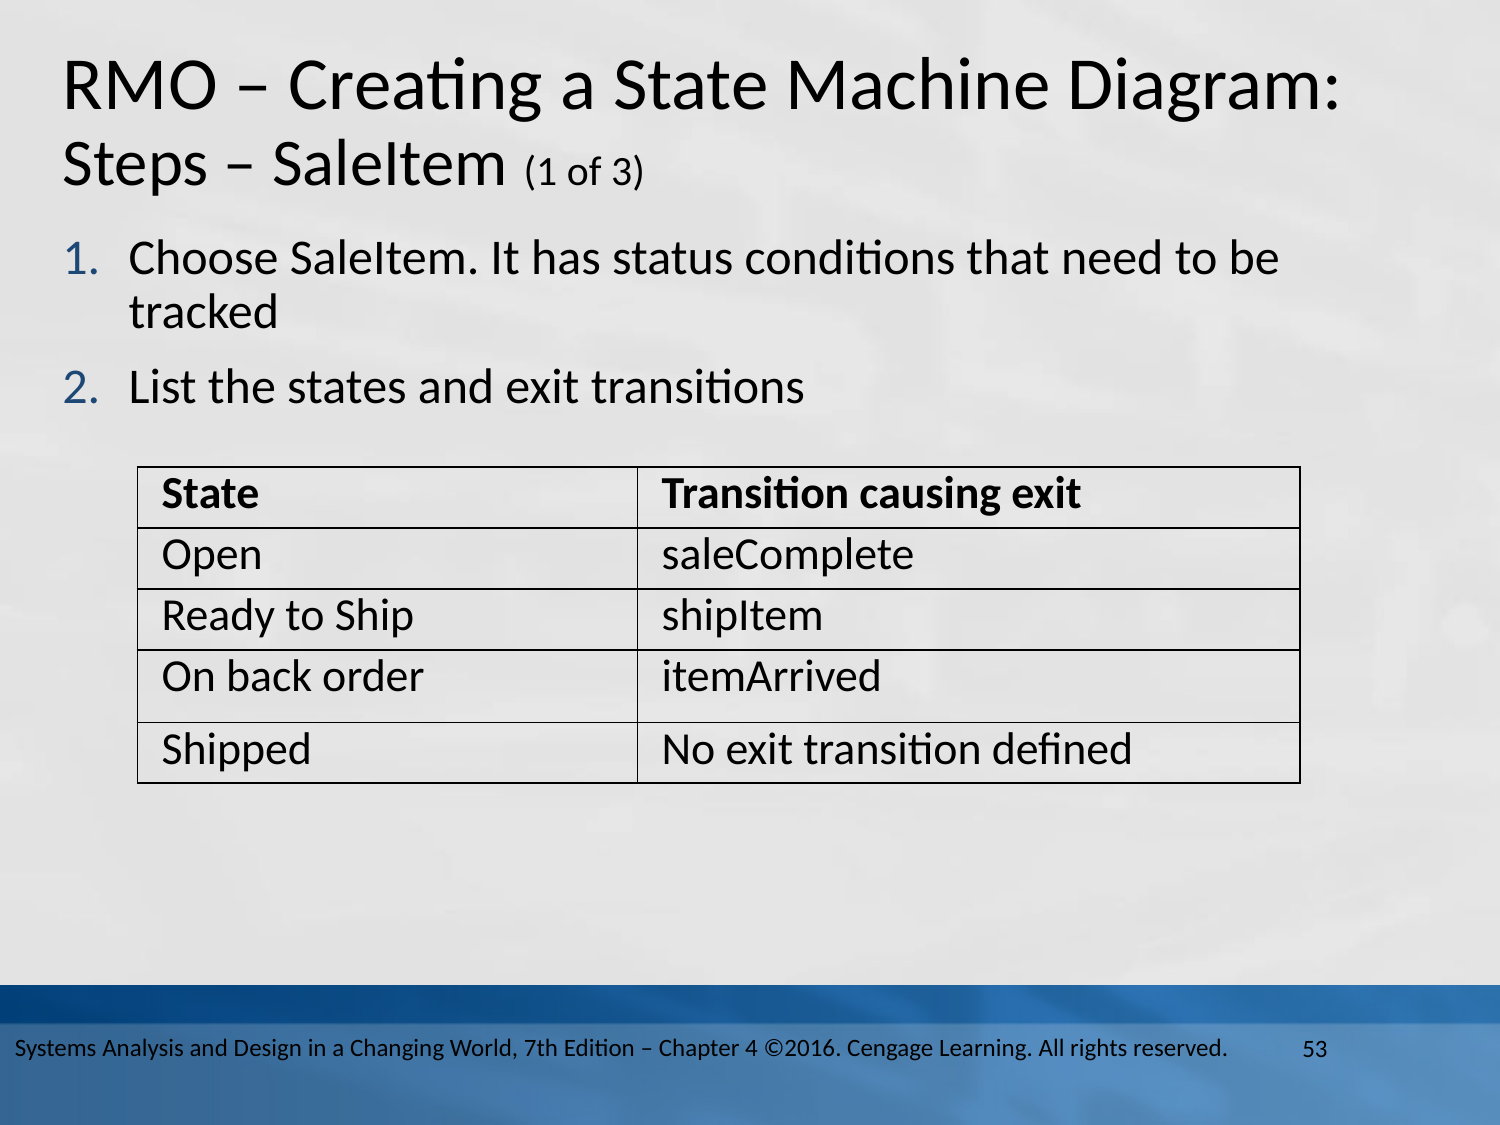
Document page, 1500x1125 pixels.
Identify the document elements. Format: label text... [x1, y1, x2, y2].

table_cell shipItem [638, 590, 1299, 649]
table_header State [138, 468, 637, 527]
list Choose SaleItem. It has status conditions that need to be tracked List the states and exit transitions [62, 231, 1438, 417]
footer Systems Analysis and Design in a Changing World, 7th Edition – Chapter 4 ©2016. Cengage Learning. All rights reserved. [0, 1024, 1250, 1075]
table_cell Ready to Ship [138, 590, 637, 649]
table_header Transition causing exit [638, 468, 1299, 527]
picture [0, 0, 1500, 1125]
table_cell saleComplete [638, 529, 1299, 588]
table_cell Shipped [138, 723, 637, 782]
slide_number 53 [1287, 1025, 1425, 1100]
table_cell itemArrived [638, 651, 1299, 722]
title R M O – Creating a State Machine Diagram: Steps – SaleItem (1 of 3) [62, 37, 1438, 193]
table_cell On back order [138, 651, 637, 722]
table_cell Open [138, 529, 637, 588]
table_cell No exit transition defined [638, 723, 1299, 782]
